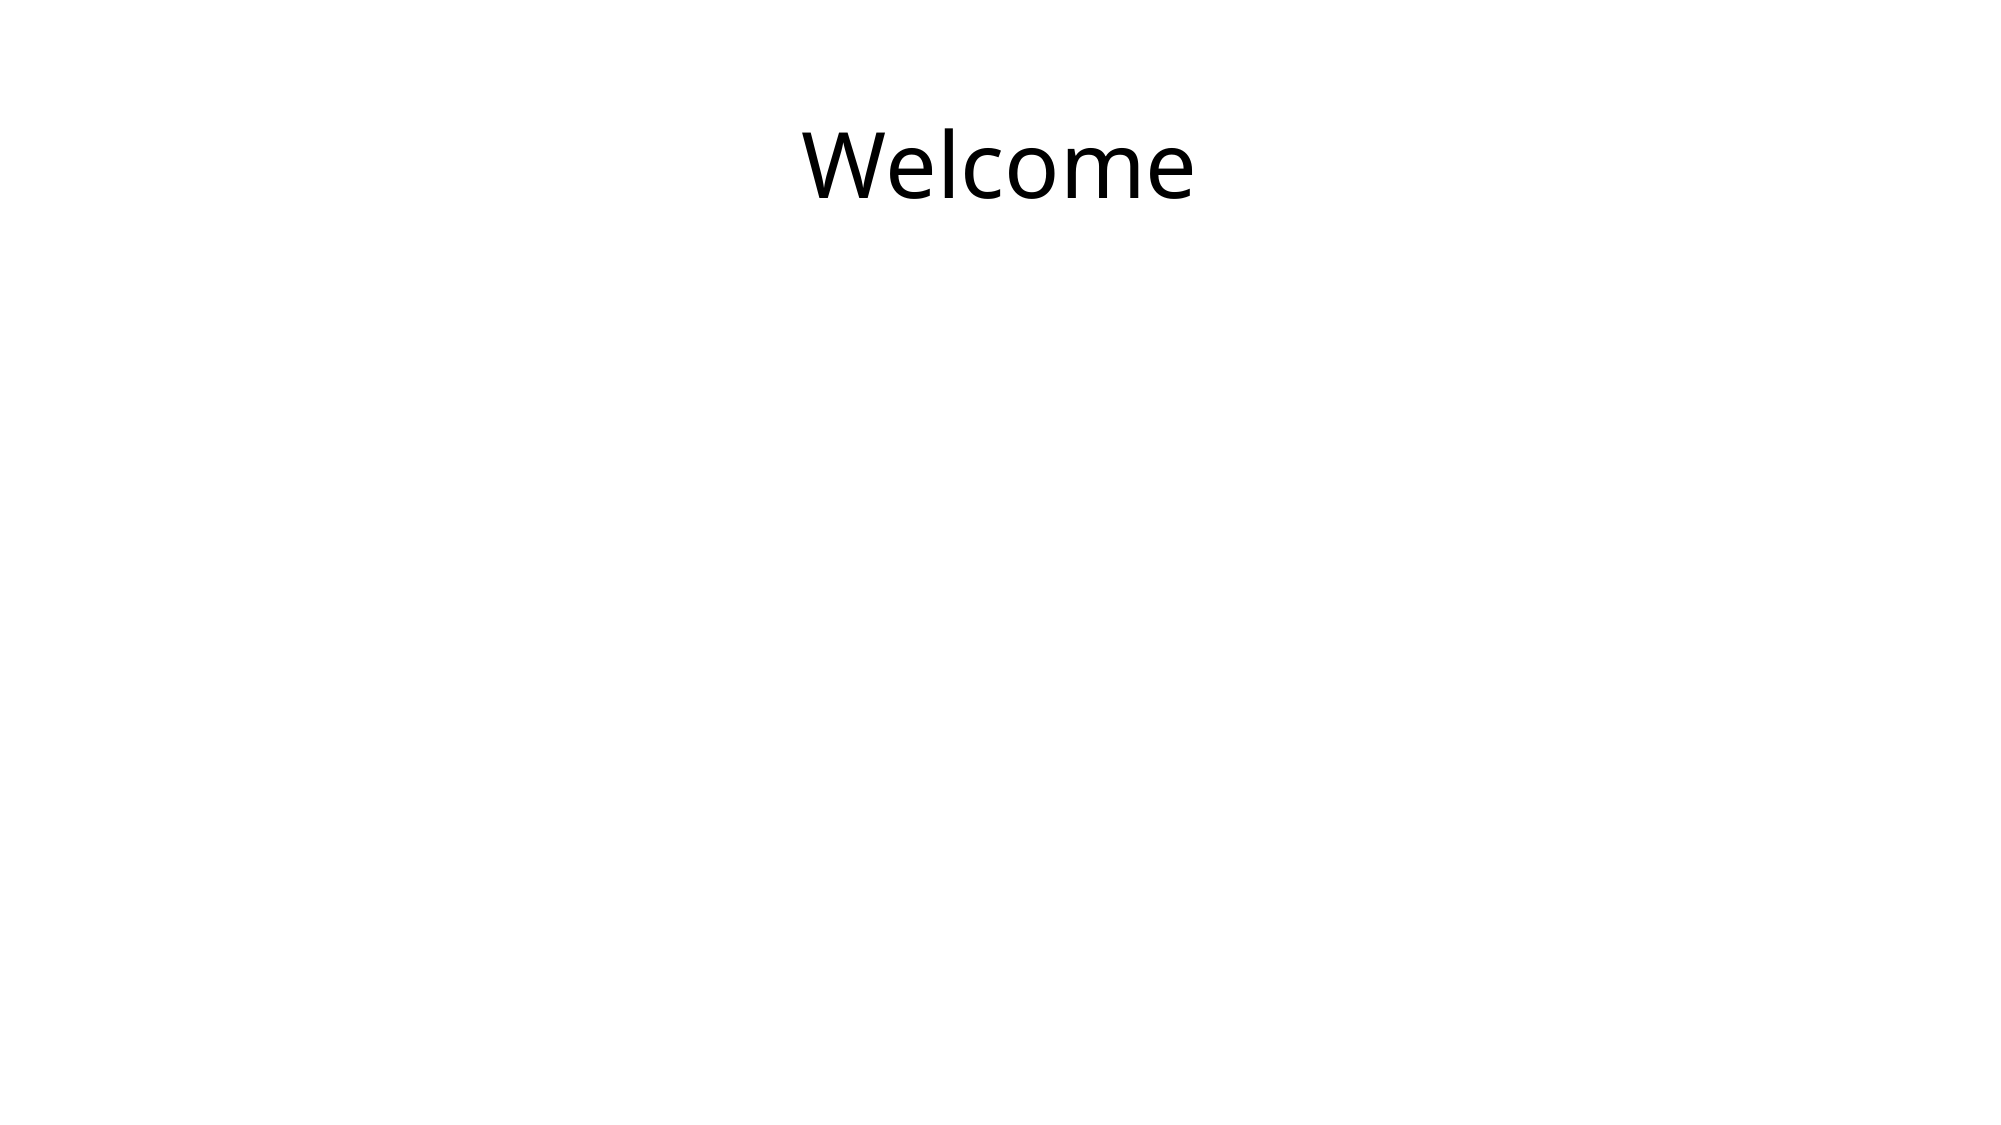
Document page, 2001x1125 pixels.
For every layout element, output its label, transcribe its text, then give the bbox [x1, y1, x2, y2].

title Welcome [137, 59, 1863, 278]
